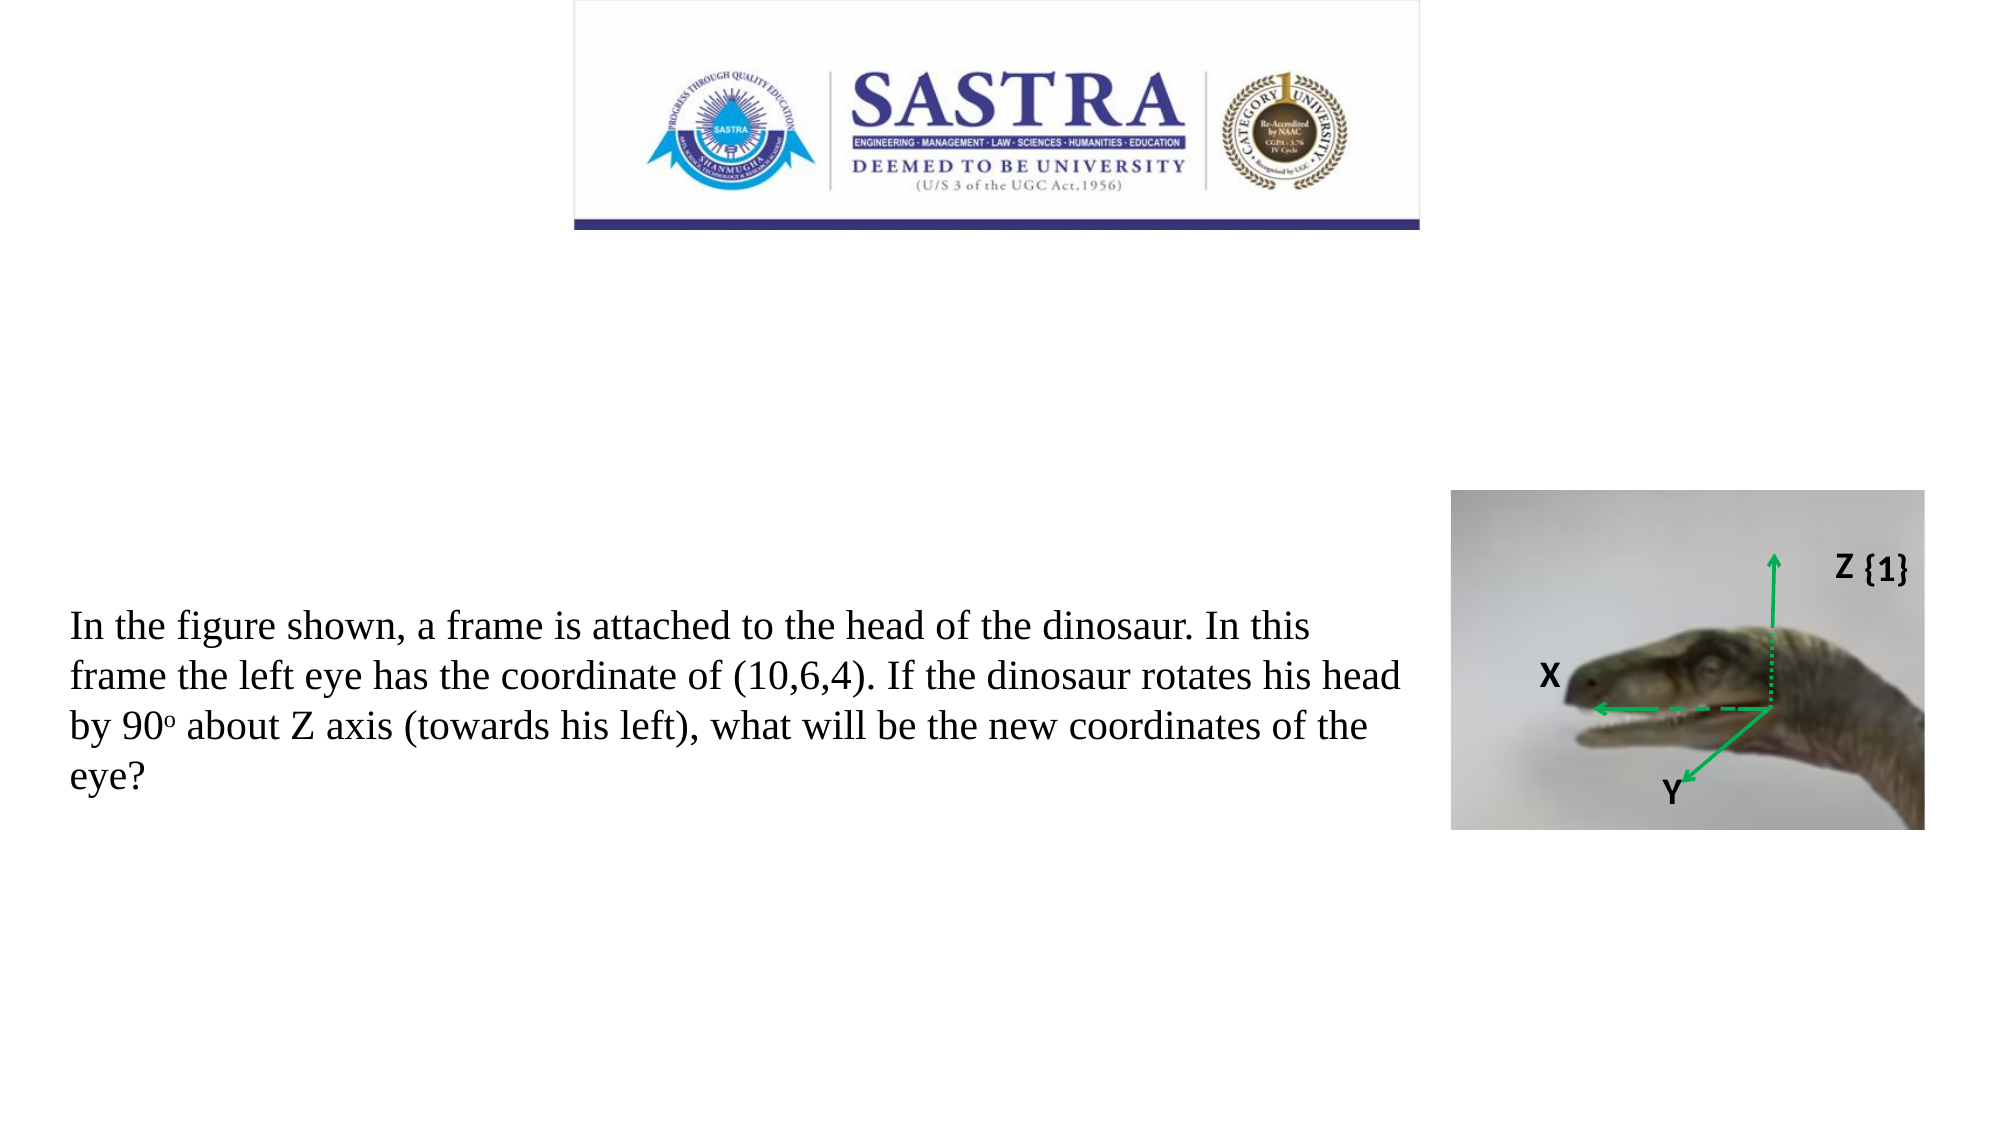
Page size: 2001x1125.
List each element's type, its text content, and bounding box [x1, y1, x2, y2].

text_box In the figure shown, a frame is attached to the head of the dinosaur. In this frame the left eye has the coordinate of (10,6,4). If the dinosaur rotates his head by 90o about Z axis (towards his left), what will be the new coordinates of the eye? [54, 590, 1418, 806]
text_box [1450, 490, 1925, 830]
picture [573, 0, 1421, 230]
